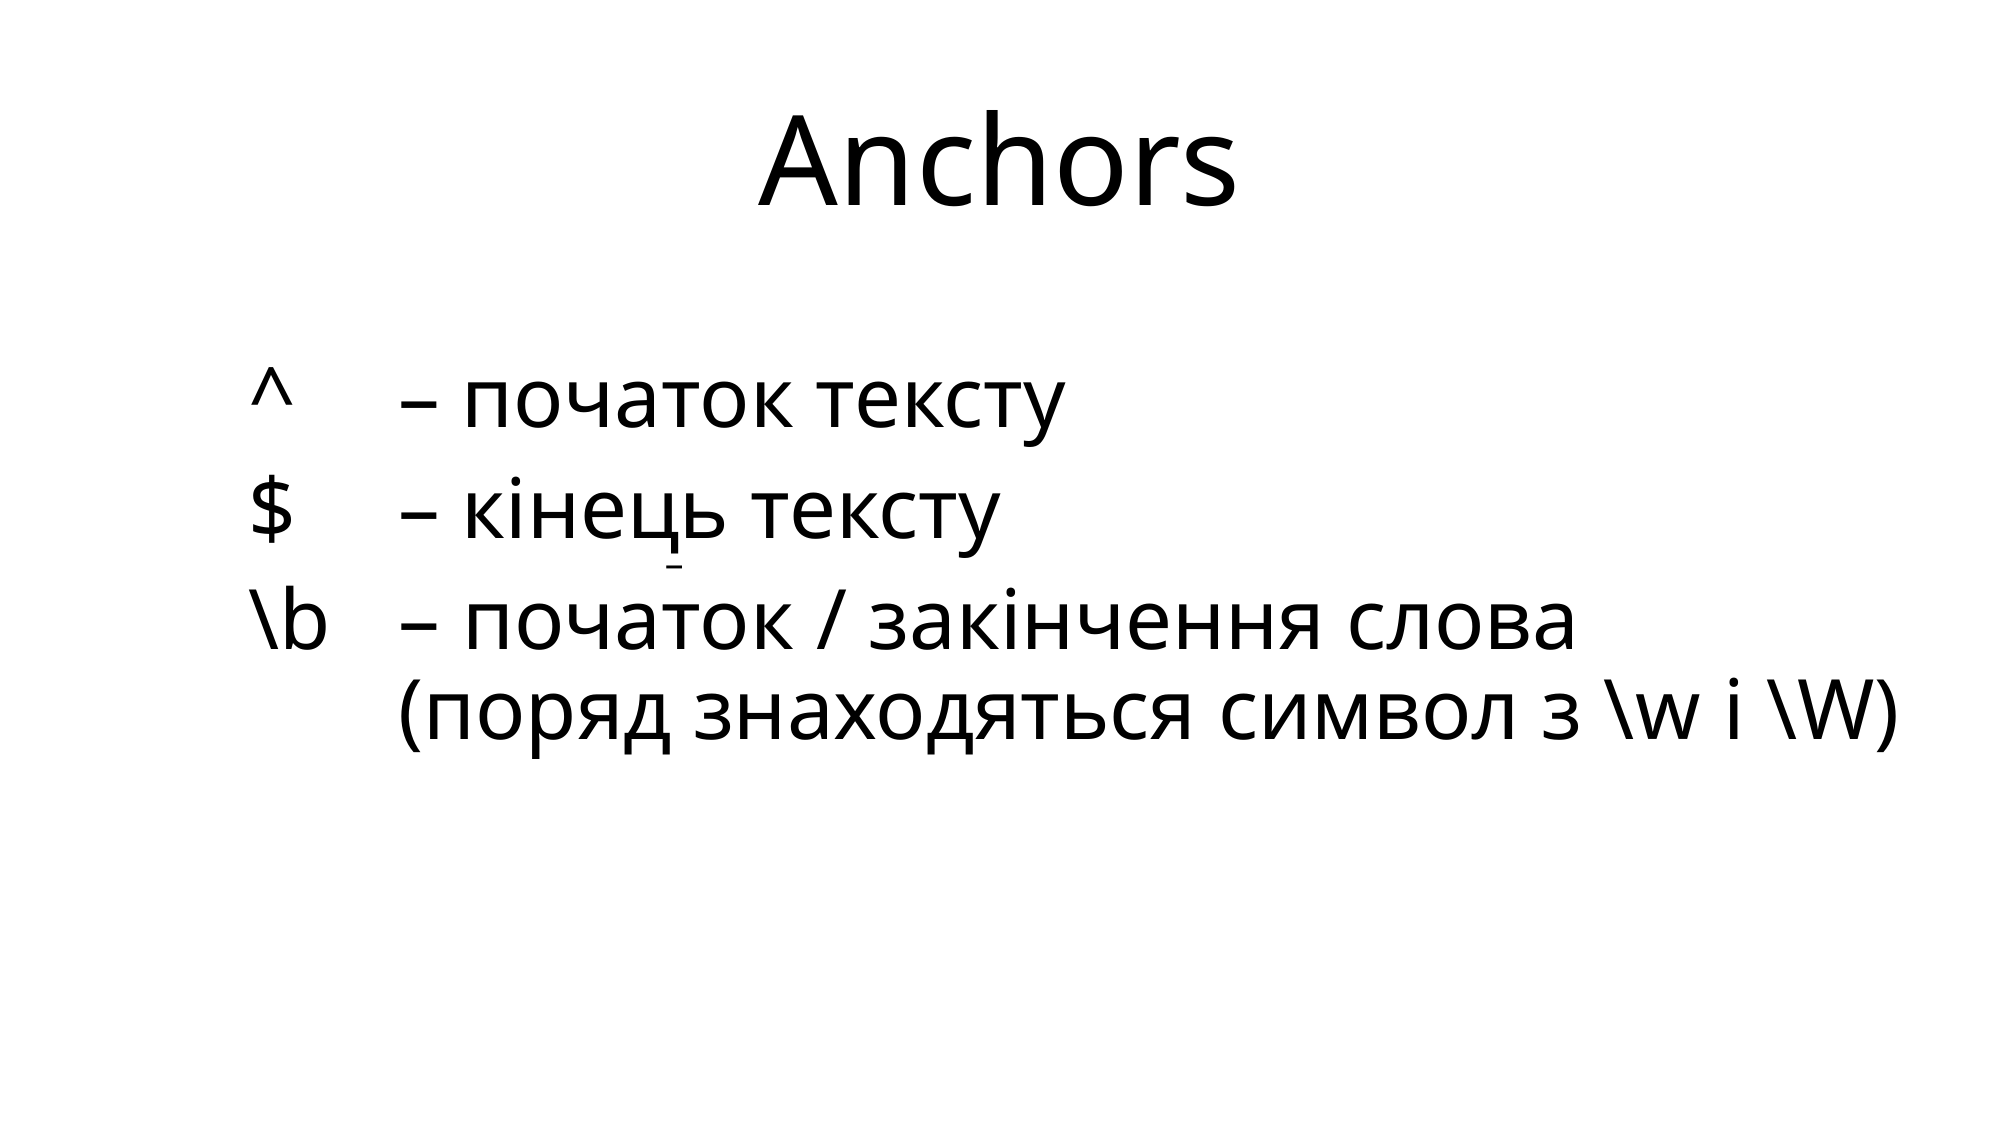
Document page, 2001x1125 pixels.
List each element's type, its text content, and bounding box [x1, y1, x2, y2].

text_box – [500, 532, 1500, 592]
list ^ – початок тексту $ – кінець тексту \b – початок / закінчення слова (поряд знаходяться символ з \w і \W) [233, 348, 2000, 777]
title Anchors [0, 71, 2000, 258]
